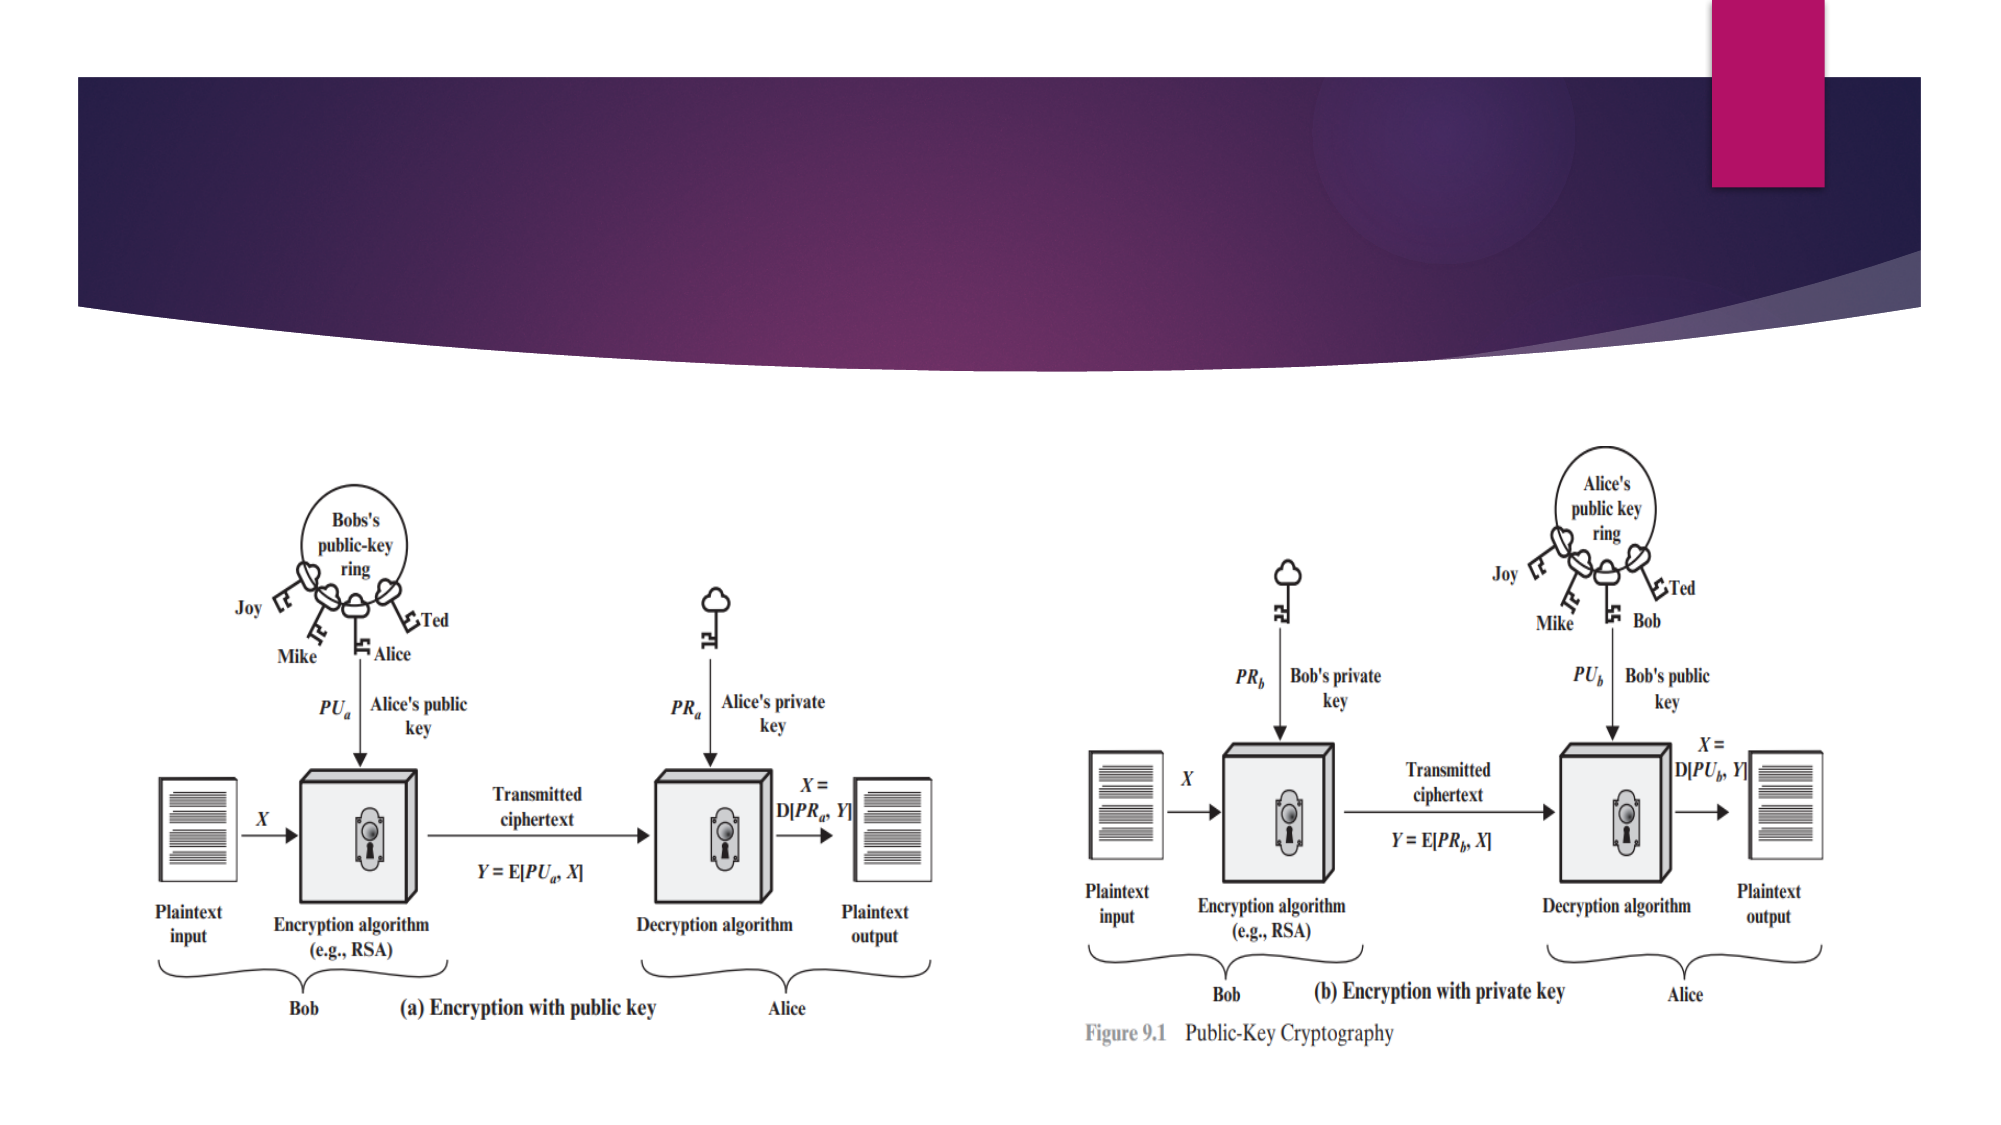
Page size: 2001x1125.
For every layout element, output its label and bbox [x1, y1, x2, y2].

picture [1018, 446, 1879, 1055]
list [71, 468, 981, 1030]
